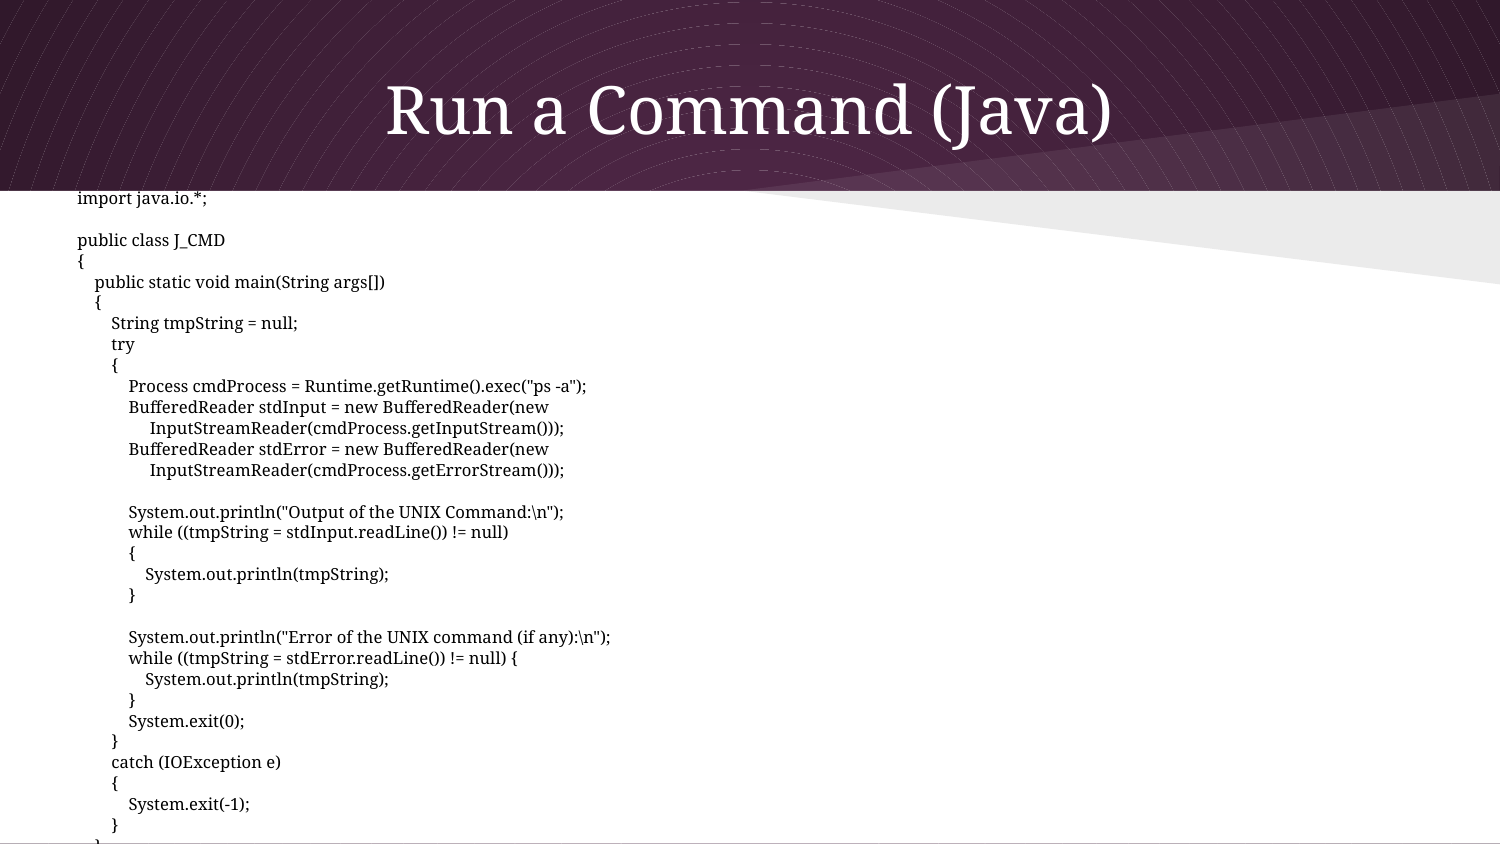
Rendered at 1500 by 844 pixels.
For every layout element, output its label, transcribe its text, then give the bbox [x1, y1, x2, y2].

list import java.io.*; public class J_CMD { public static void main(String args[]) { String tmpString = null; try { Process cmdProcess = Runtime.getRuntime().exec("ps -a"); BufferedReader stdInput = new BufferedReader(new InputStreamReader(cmdProcess.getInputStream())); BufferedReader stdError = new BufferedReader(new InputStreamReader(cmdProcess.getErrorStream())); System.out.println("Output of the UNIX Command:\n"); while ((tmpString = stdInput.readLine()) != null) { System.out.println(tmpString); } System.out.println("Error of the UNIX command (if any):\n"); while ((tmpString = stdError.readLine()) != null) { System.out.println(tmpString); } System.exit(0); } catch (IOException e) { System.exit(-1); } } } [62, 171, 1425, 805]
title Run a Command (Java) [75, 21, 1425, 163]
